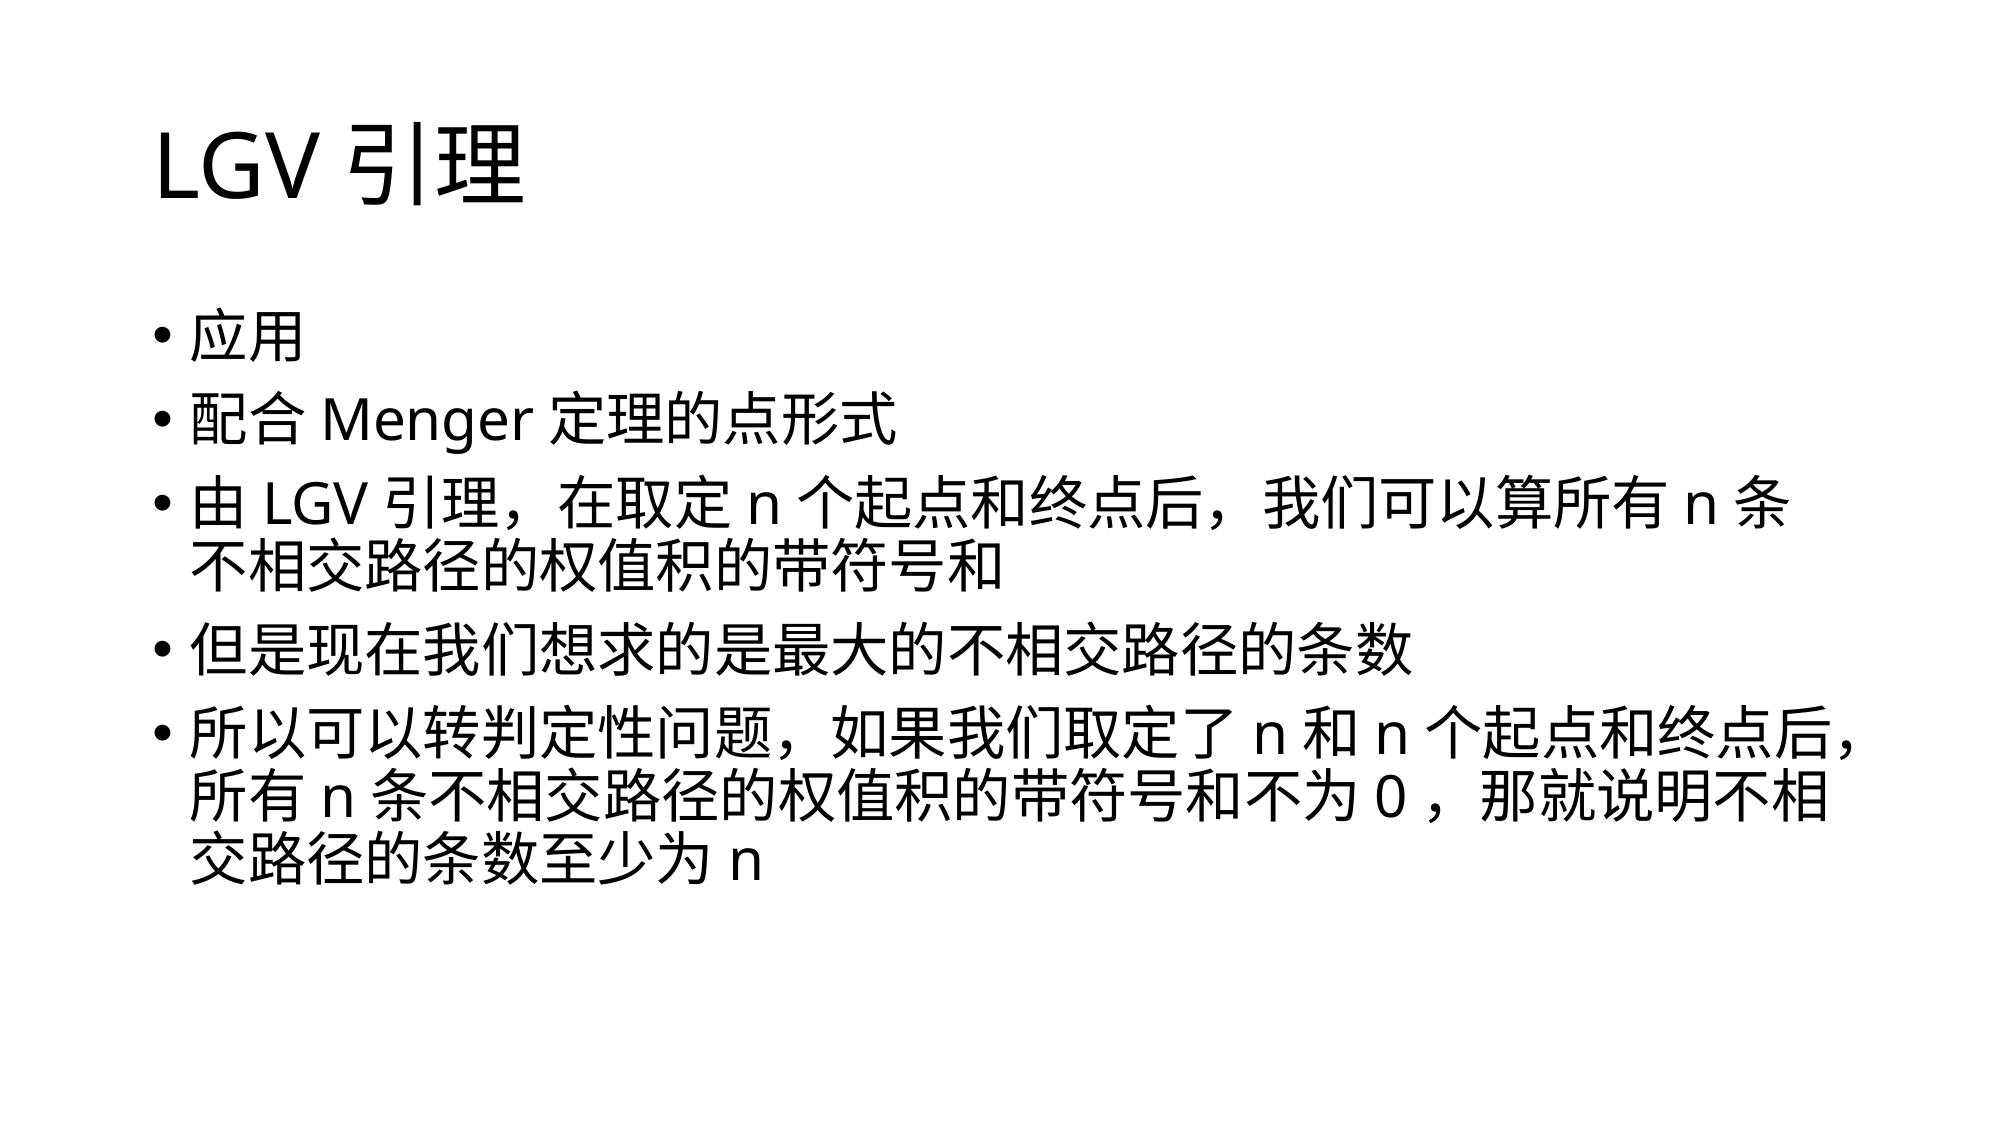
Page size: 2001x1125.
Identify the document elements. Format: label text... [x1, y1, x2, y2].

title LGV引理 [137, 59, 1863, 278]
list 应用 配合Menger定理的点形式 由LGV引理，在取定n个起点和终点后，我们可以算所有n条不相交路径的权值积的带符号和 但是现在我们想求的是最大的不相交路径的条数 所以可以转判定性问题，如果我们取定了n和n个起点和终点后，所有n条不相交路径的权值积的带符号和不为0，那就说明不相交路径的条数至少为n [137, 299, 1863, 1014]
